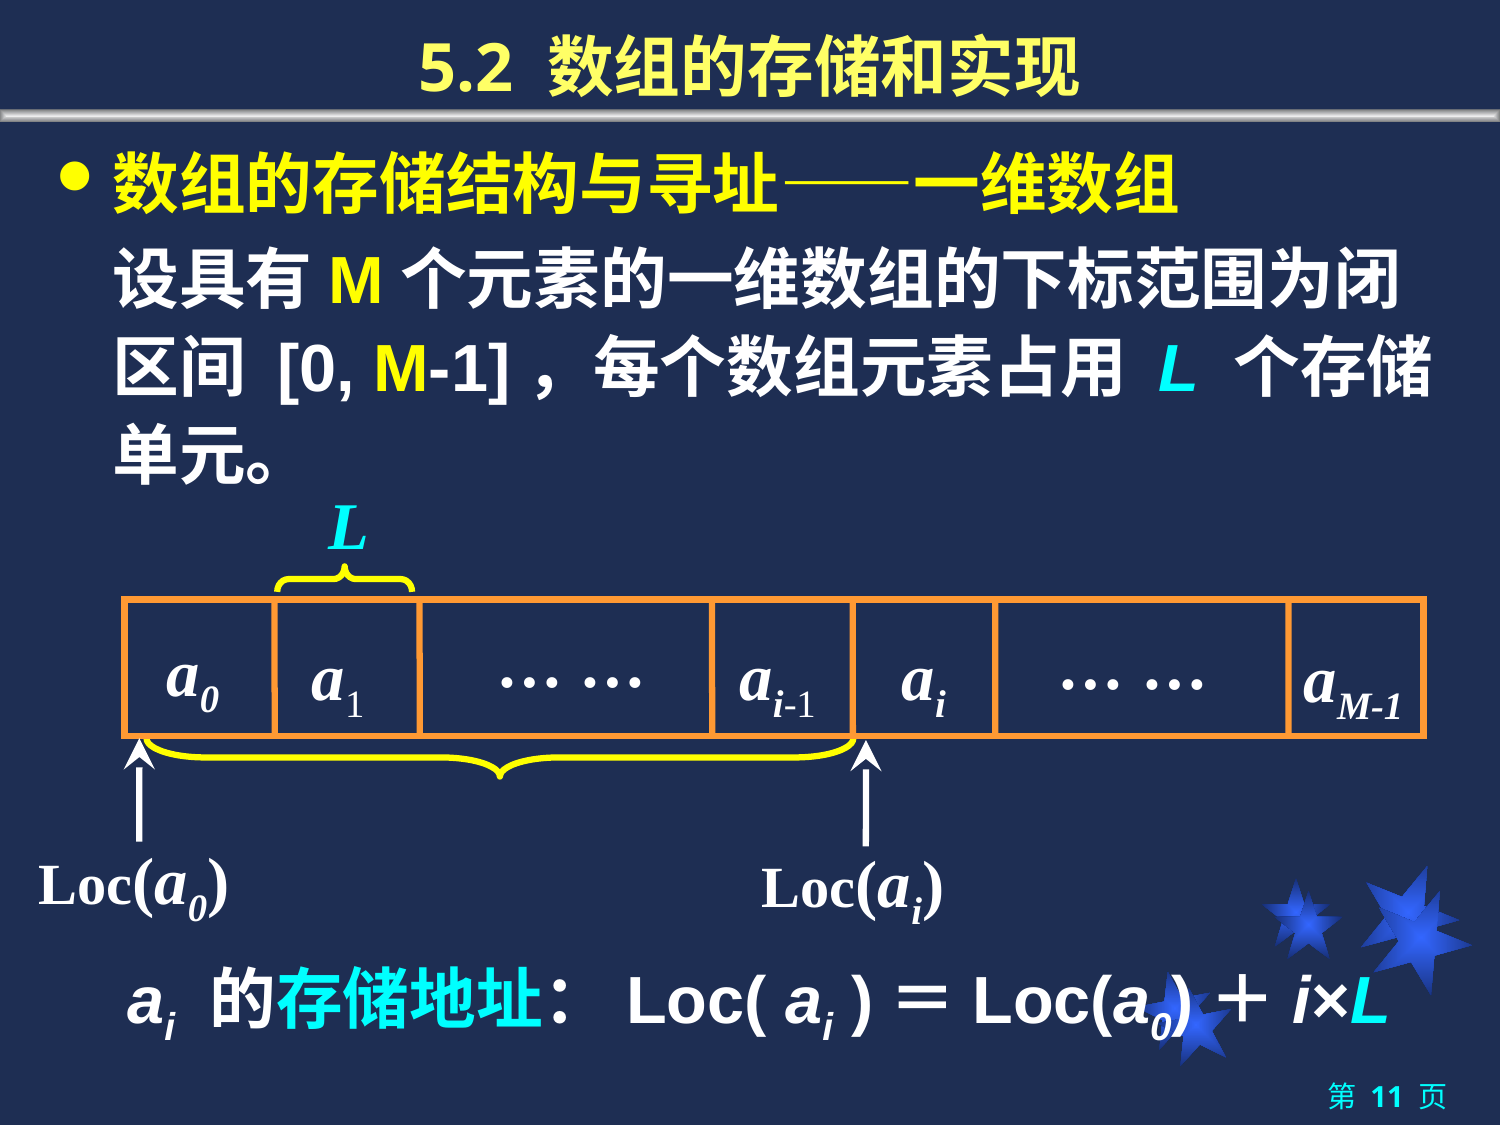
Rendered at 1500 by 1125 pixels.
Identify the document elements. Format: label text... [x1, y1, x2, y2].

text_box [746, 739, 1002, 921]
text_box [276, 482, 413, 593]
text_box ai 的存储地址：Loc( ai )＝Loc(a0)＋i×L [55, 940, 1467, 1057]
title 5.2 数组的存储和实现 [0, 0, 1500, 113]
list 数组的存储结构与寻址——一维数组 设具有M个元素的一维数组的下标范围为闭区间 [0, M-1]，每个数组元素占用 L 个存储单元。 [40, 126, 1452, 512]
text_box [23, 738, 278, 919]
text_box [124, 599, 1434, 737]
slide_number 第 11 页 [1067, 1070, 1463, 1125]
text_box [282, 744, 741, 777]
